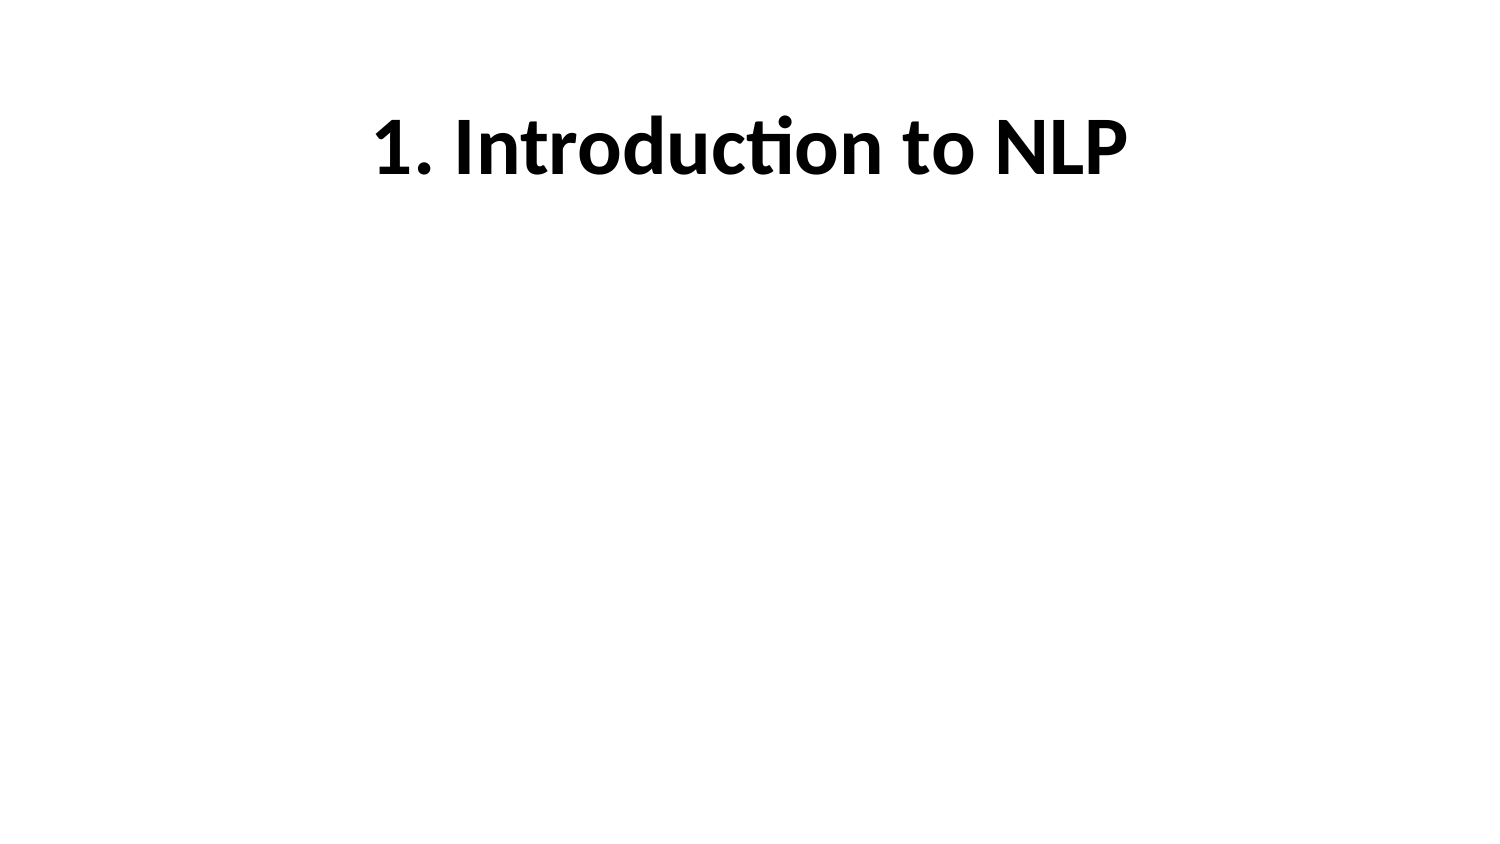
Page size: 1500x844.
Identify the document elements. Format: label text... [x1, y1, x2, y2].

title 1. Introduction to NLP [112, 83, 1388, 297]
